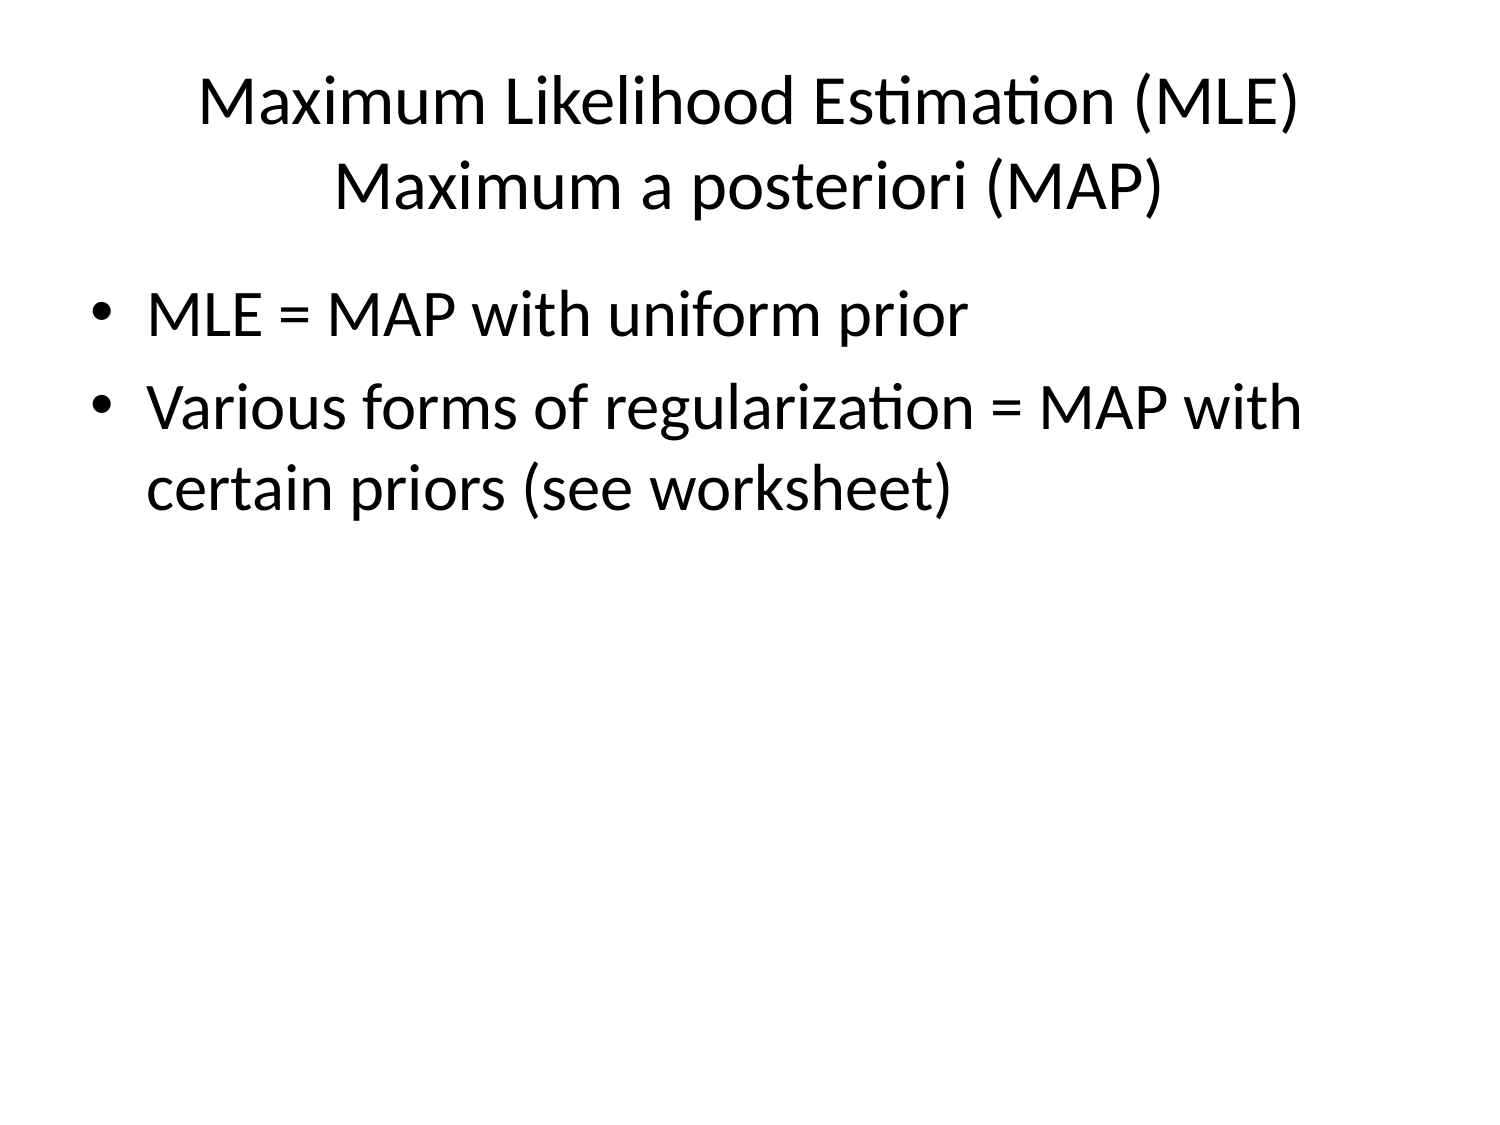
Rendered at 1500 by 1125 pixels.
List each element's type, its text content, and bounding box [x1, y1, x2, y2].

title Maximum Likelihood Estimation (MLE) Maximum a posteriori (MAP) [75, 45, 1425, 233]
list MLE = MAP with uniform prior Various forms of regularization = MAP with certain priors (see worksheet) [75, 262, 1425, 1005]
